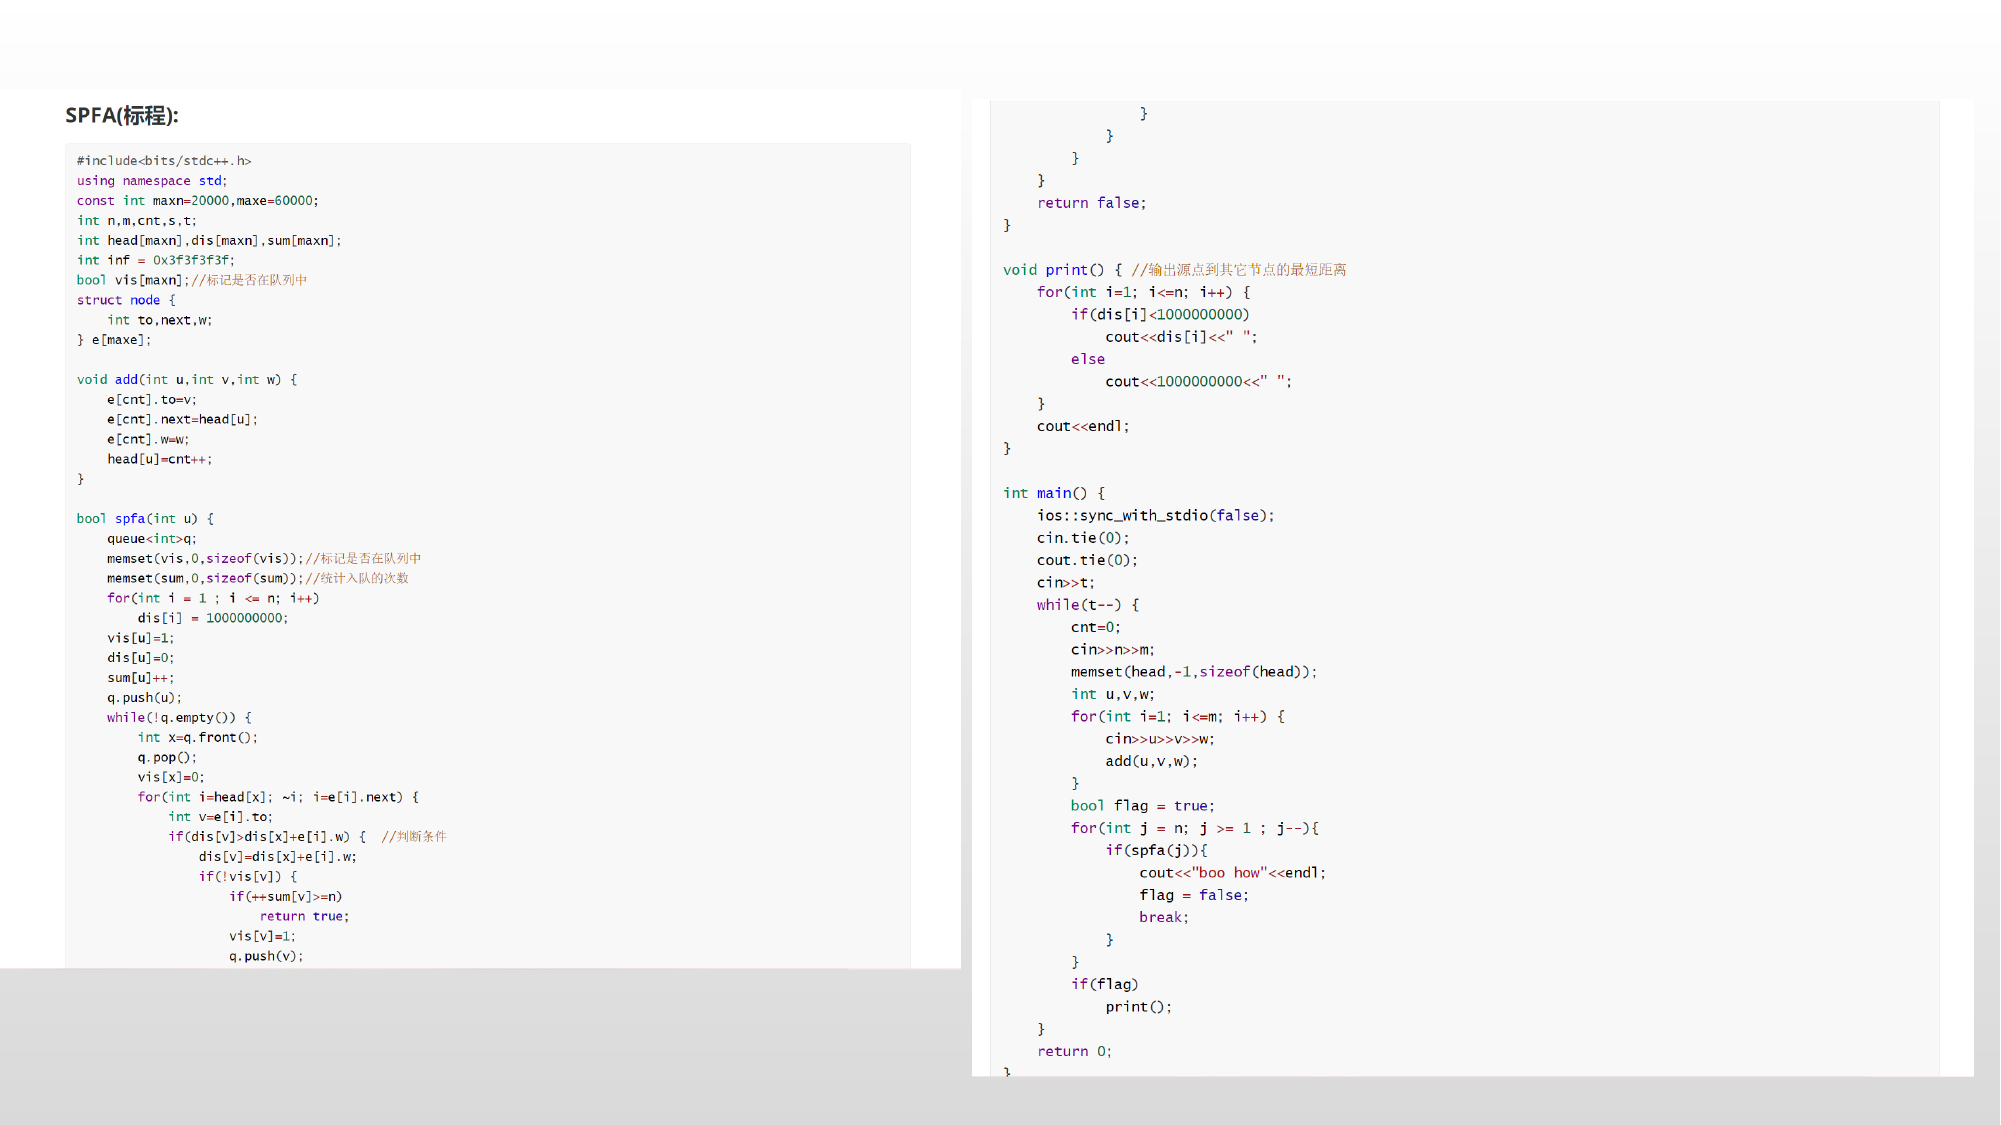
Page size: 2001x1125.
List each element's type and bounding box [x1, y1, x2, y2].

picture [972, 99, 1974, 1077]
list [0, 89, 961, 970]
